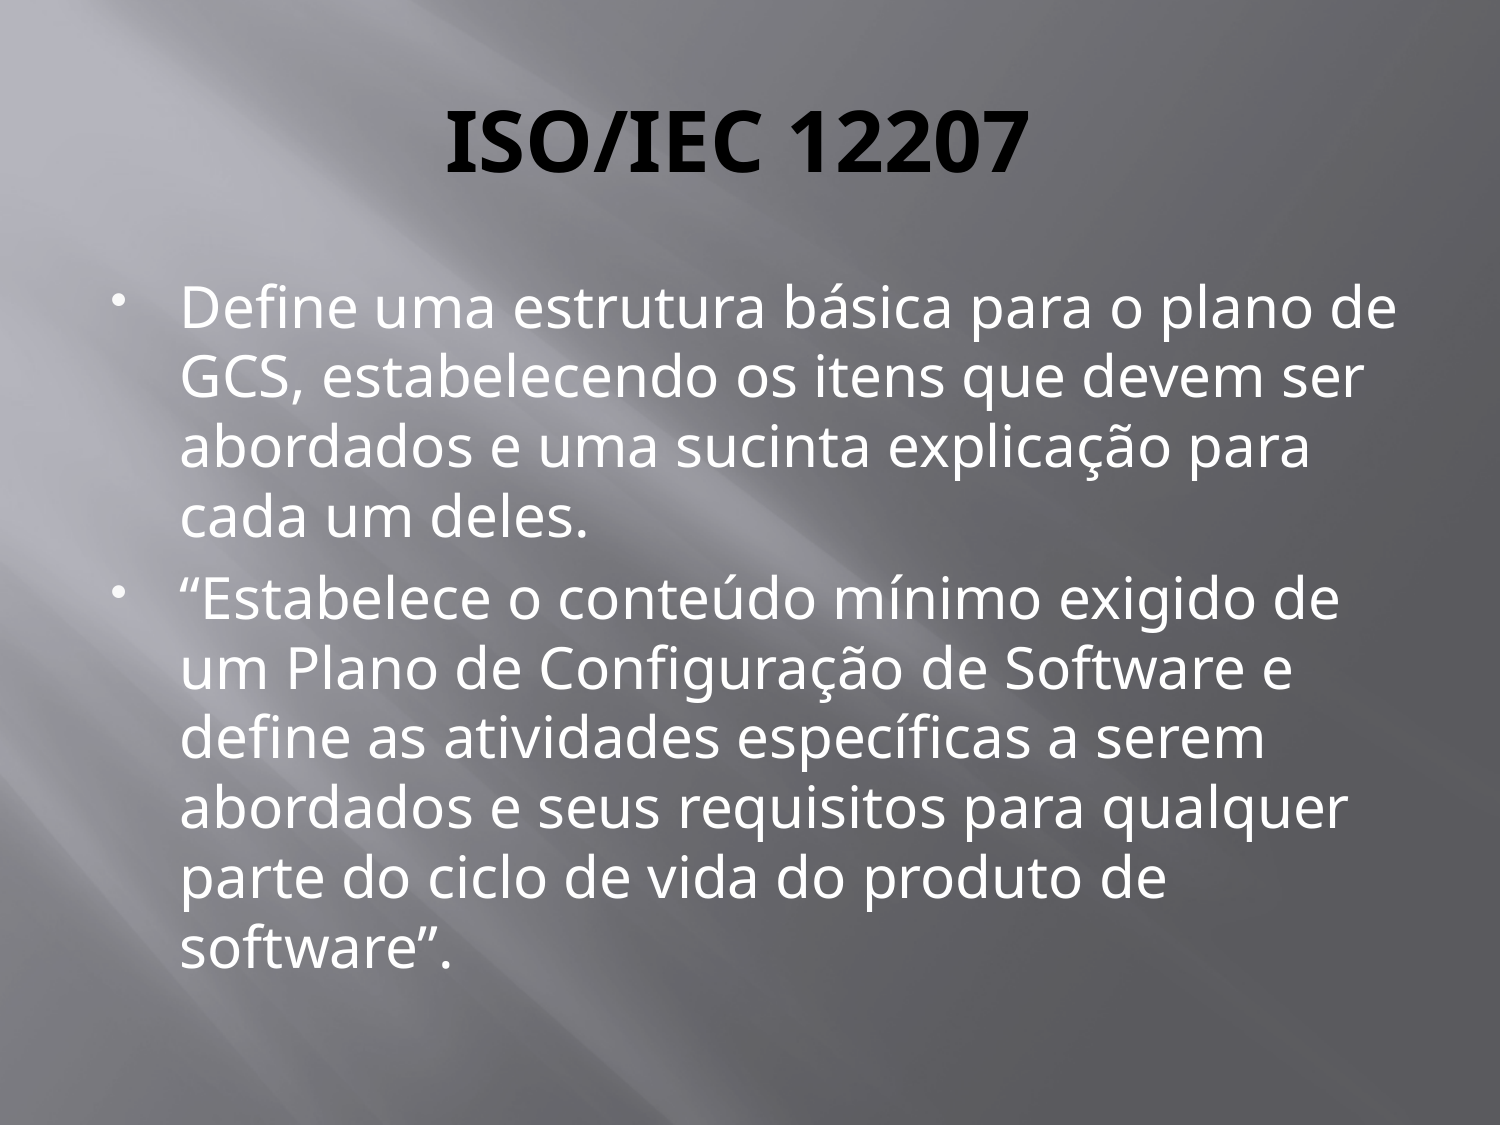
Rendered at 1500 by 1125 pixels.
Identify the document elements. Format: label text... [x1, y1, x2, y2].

list Define uma estrutura básica para o plano de GCS, estabelecendo os itens que devem ser abordados e uma sucinta explicação para cada um deles. “Estabelece o conteúdo mínimo exigido de um Plano de Configuração de Software e define as atividades específicas a serem abordados e seus requisitos para qualquer parte do ciclo de vida do produto de software”. [75, 262, 1425, 1035]
title ISO/IEC 12207 [75, 45, 1425, 233]
